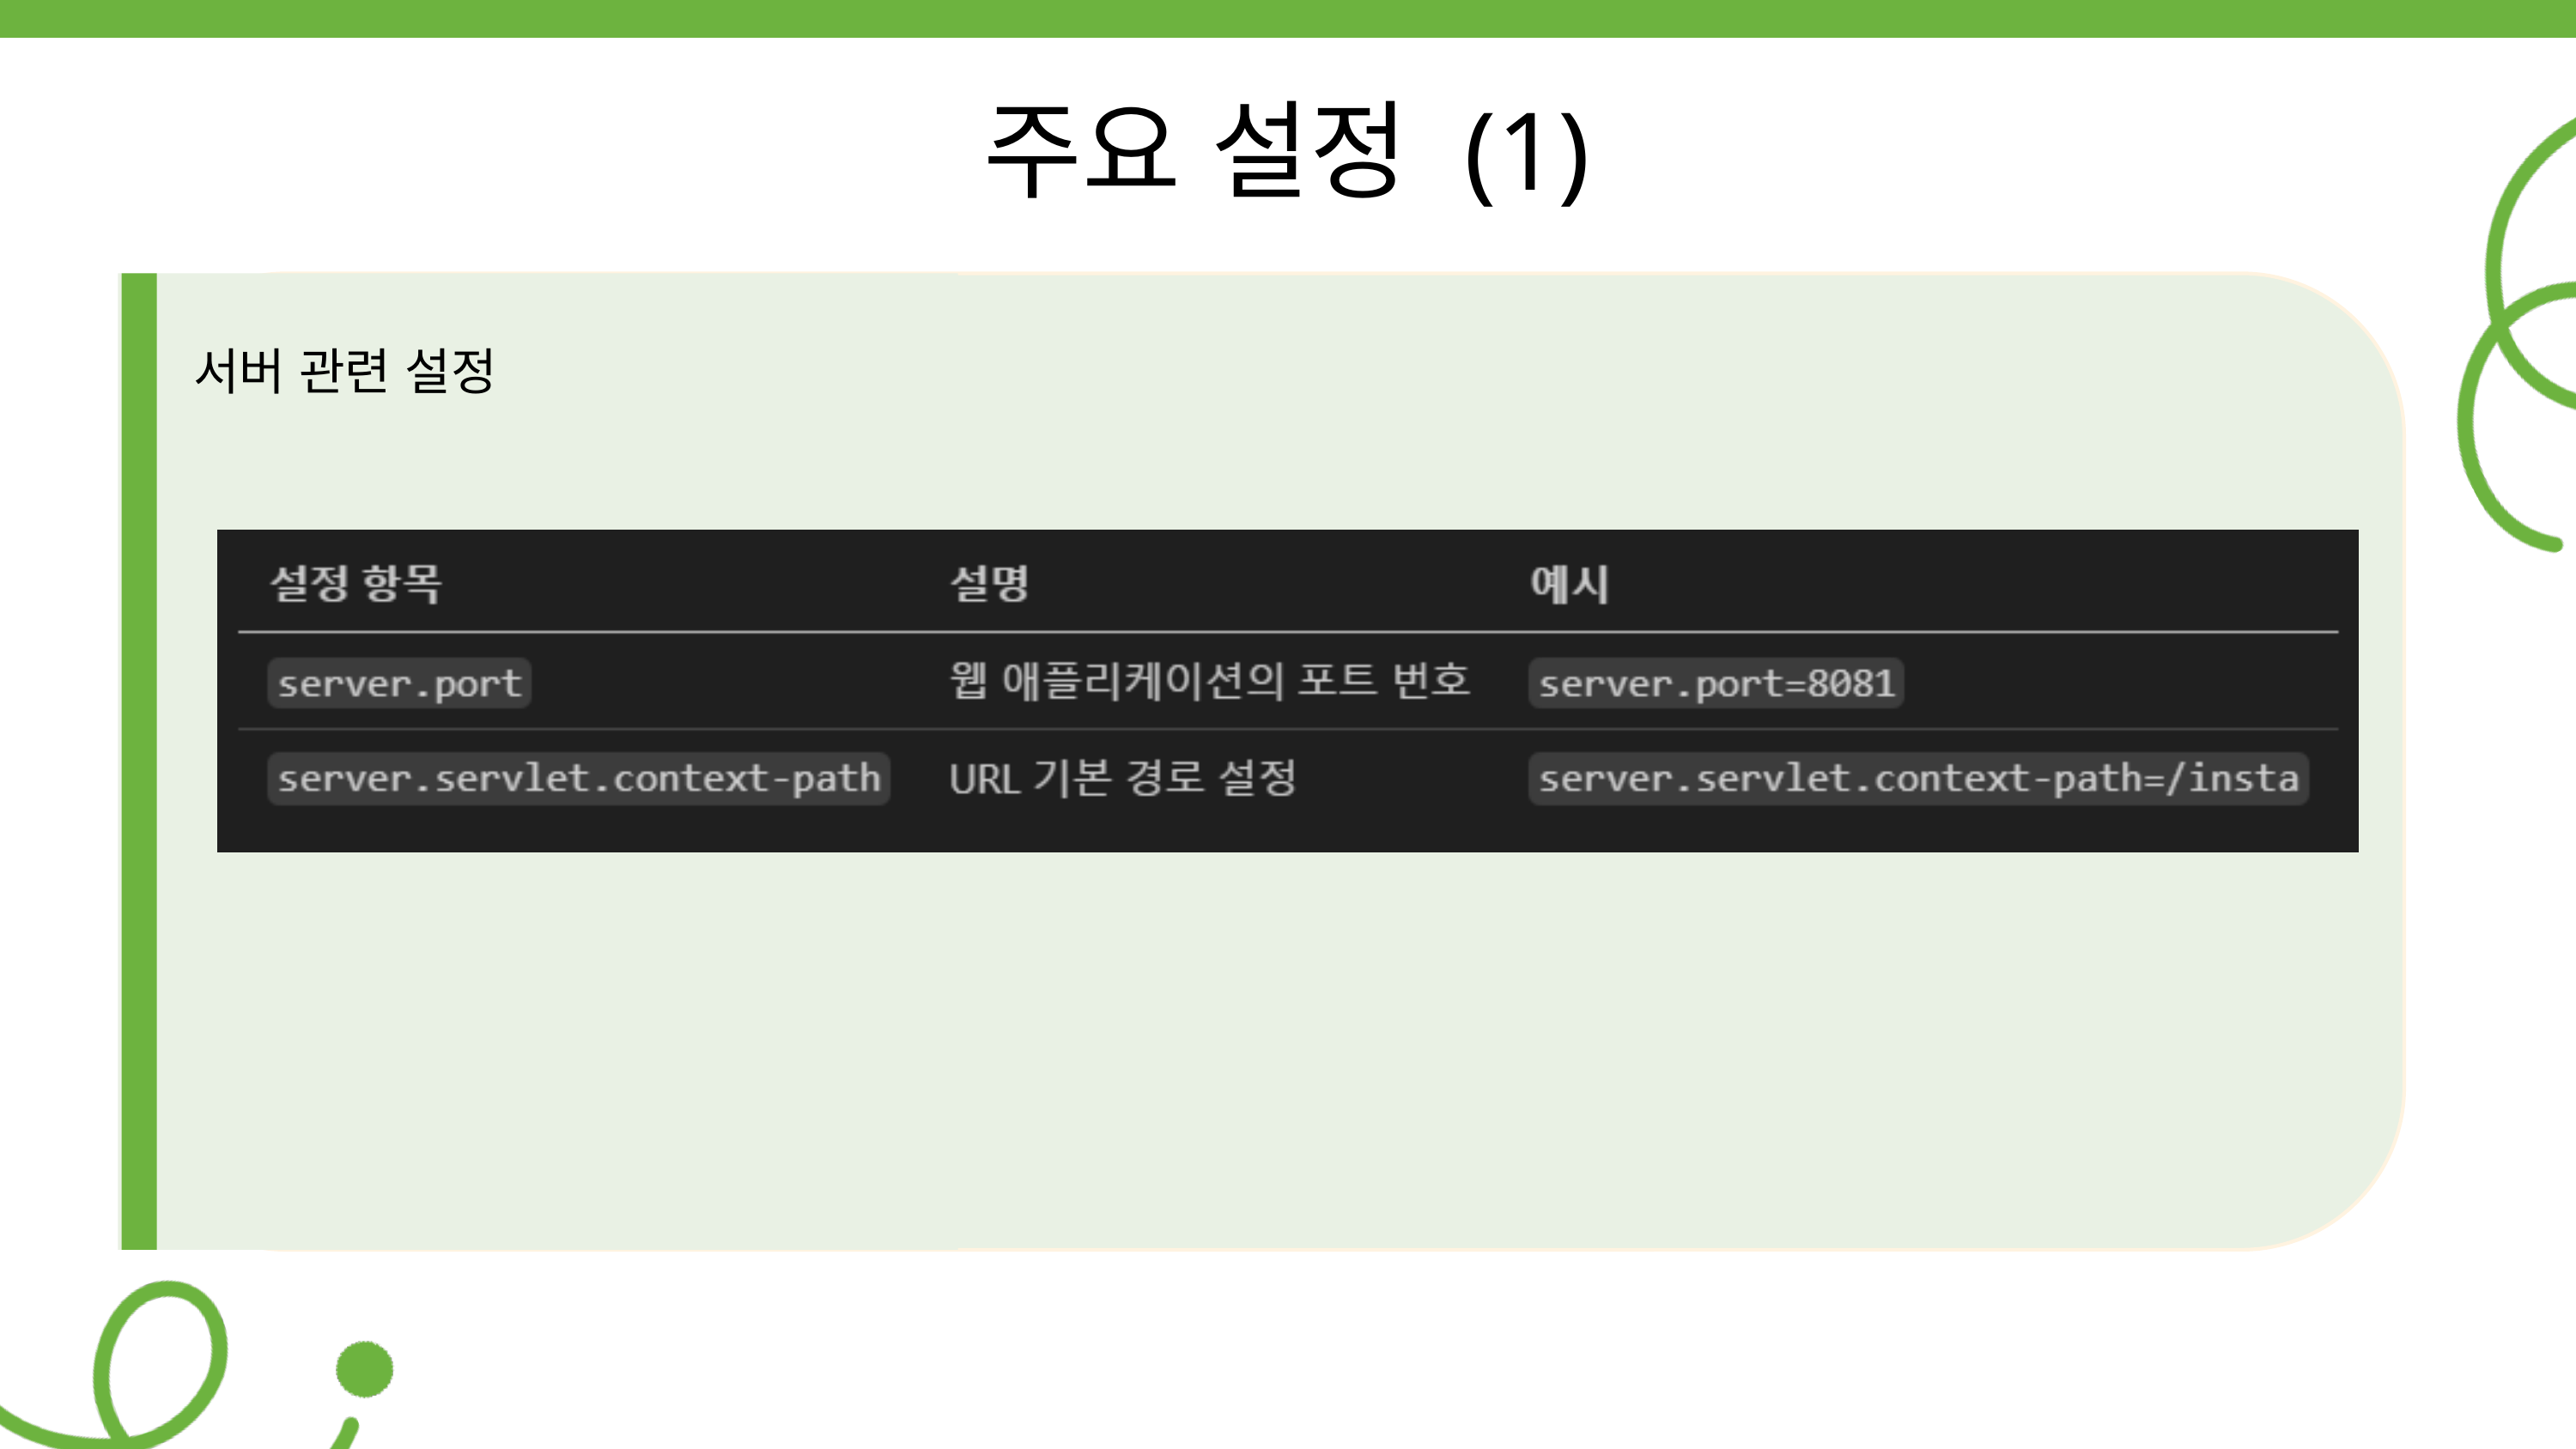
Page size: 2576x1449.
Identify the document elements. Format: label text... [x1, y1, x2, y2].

text_box 주요 설정 (1) [58, 80, 2516, 231]
text_box [0, 0, 2576, 39]
picture [2342, 118, 2576, 573]
picture [0, 1203, 400, 1449]
picture [217, 530, 2359, 853]
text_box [118, 273, 2405, 1251]
